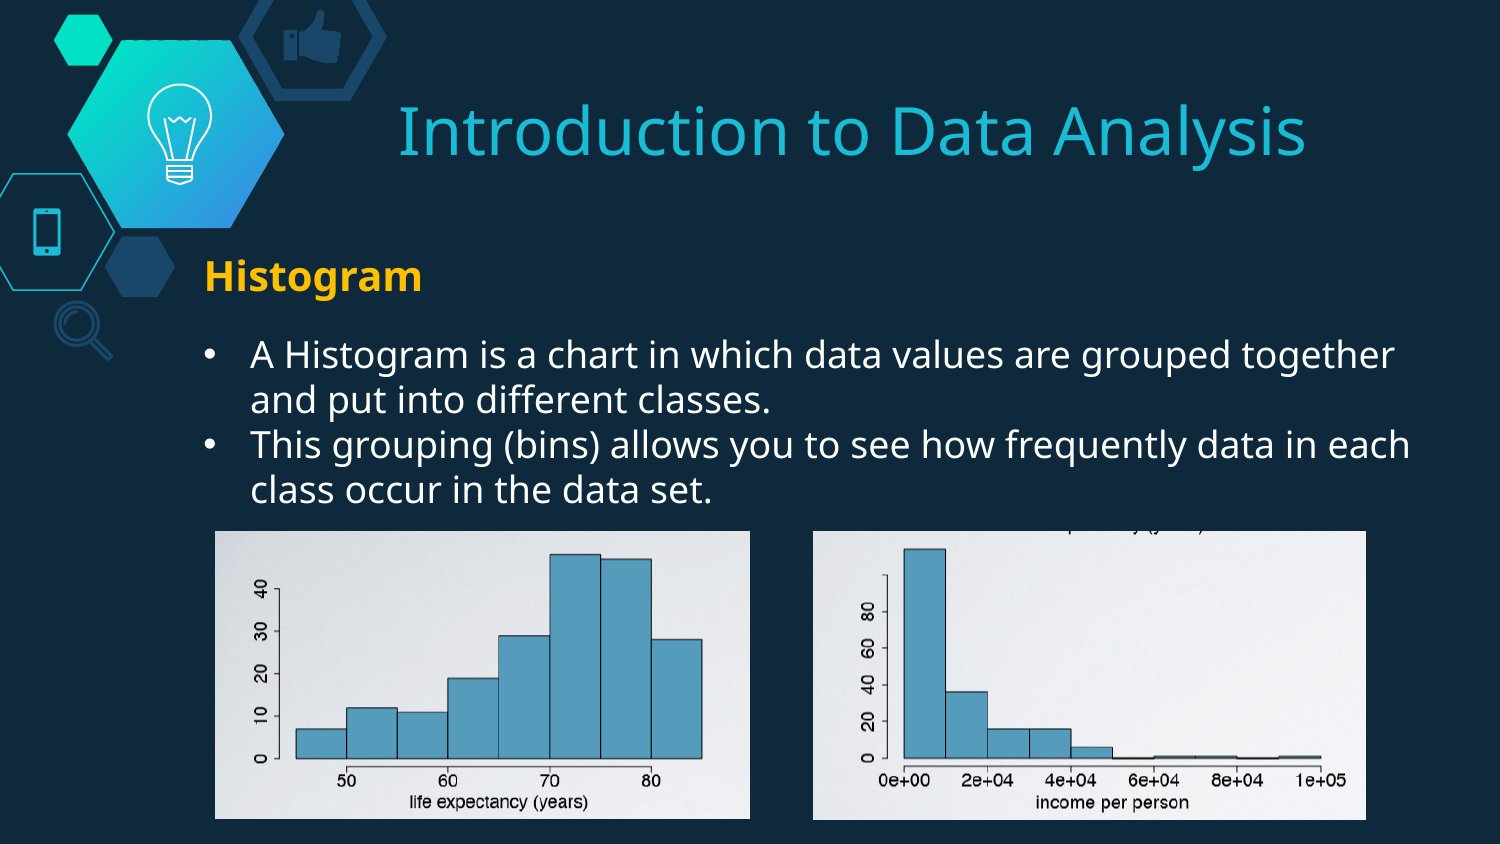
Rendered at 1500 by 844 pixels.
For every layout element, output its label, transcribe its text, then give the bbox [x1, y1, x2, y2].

title Introduction to Data Analysis [384, 77, 1455, 184]
picture [813, 531, 1366, 821]
picture [214, 531, 751, 820]
text_box Histogram [188, 242, 1331, 308]
text_box A Histogram is a chart in which data values are grouped together and put into different classes. This grouping (bins) allows you to see how frequently data in each class occur in the data set. [188, 323, 1439, 519]
